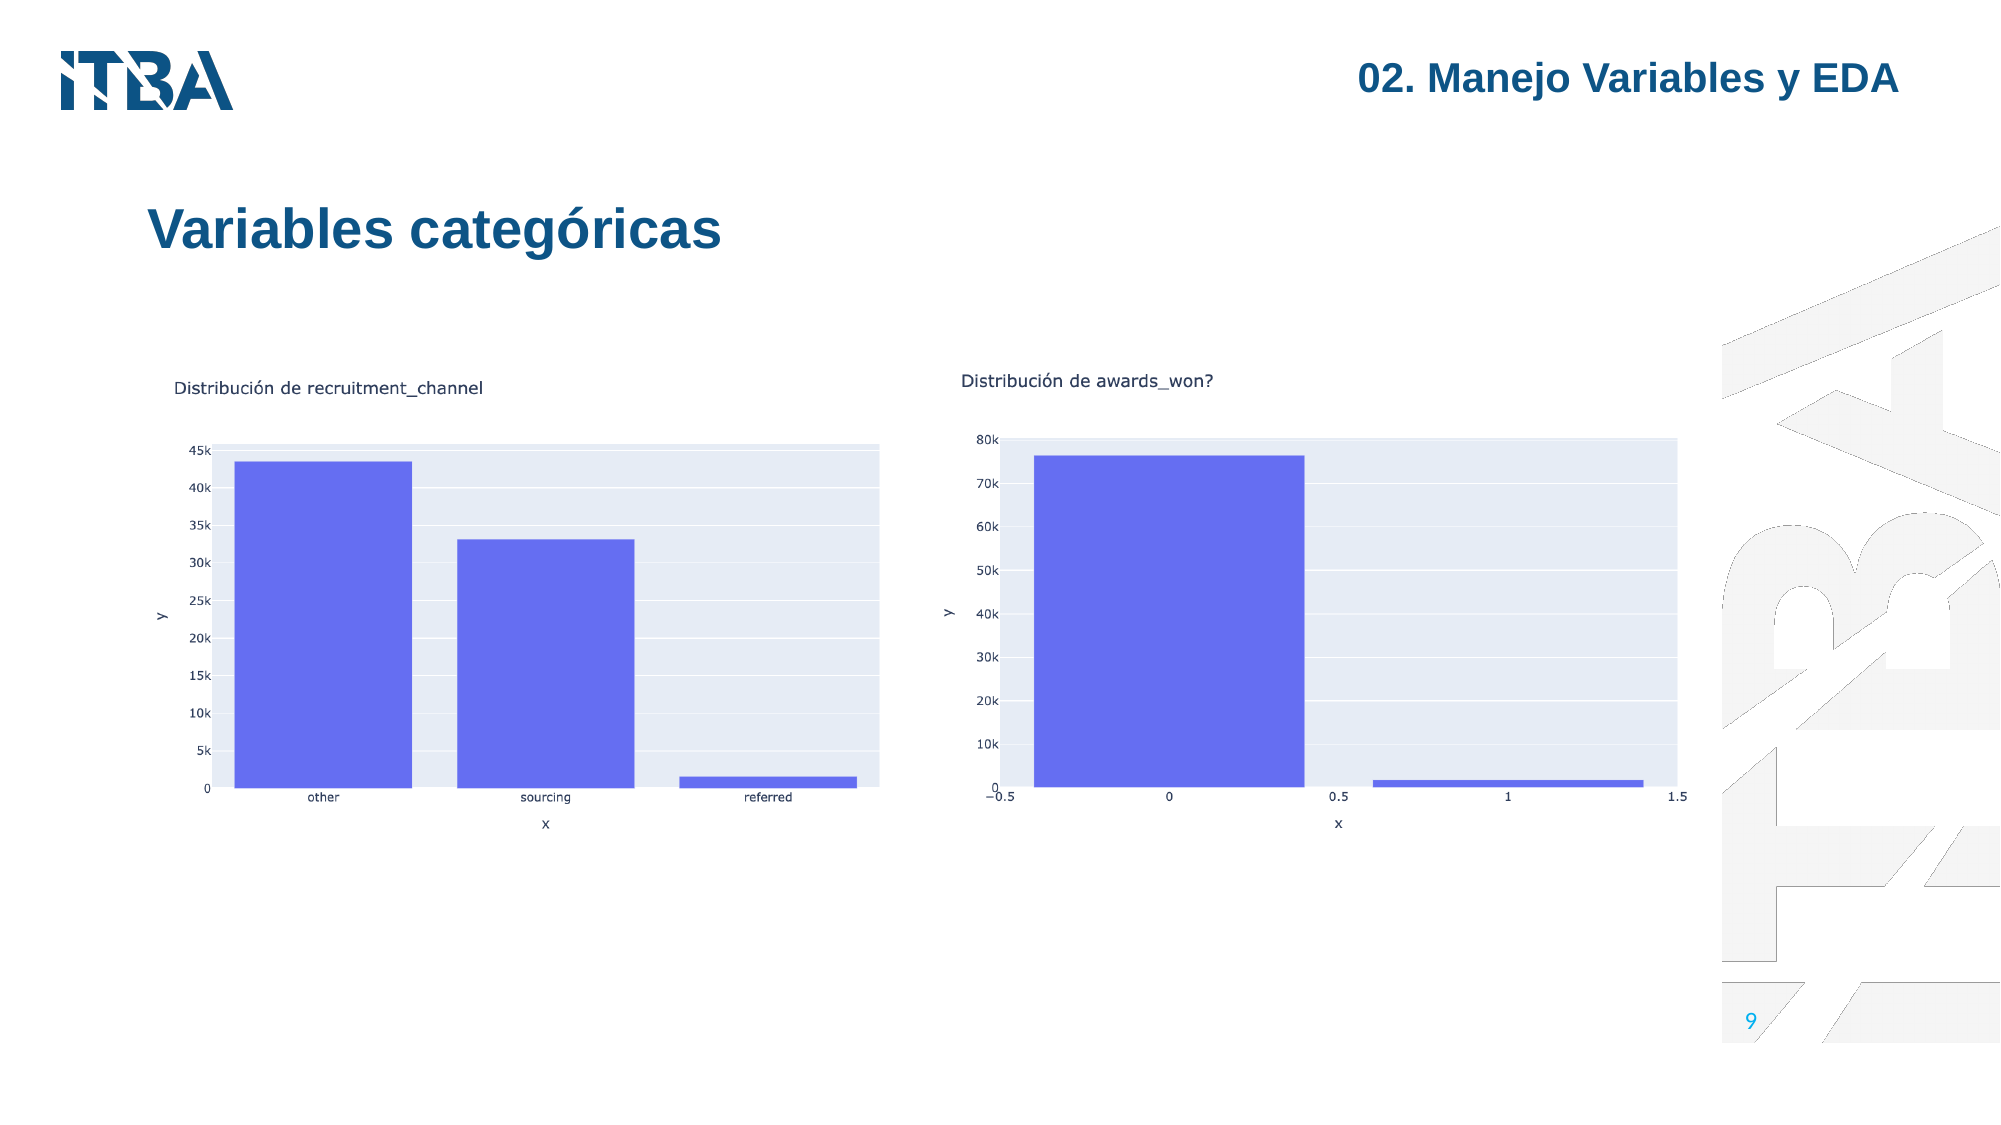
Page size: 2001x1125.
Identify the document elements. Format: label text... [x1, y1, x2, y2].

picture [1722, 225, 2000, 1043]
text_box Variables categóricas [129, 185, 1340, 268]
picture [143, 364, 886, 838]
picture [932, 364, 1694, 838]
slide_number ‹#› [1322, 989, 1773, 1050]
text_box 02. Manejo Variables y EDA [1339, 42, 1939, 108]
picture [61, 50, 234, 110]
